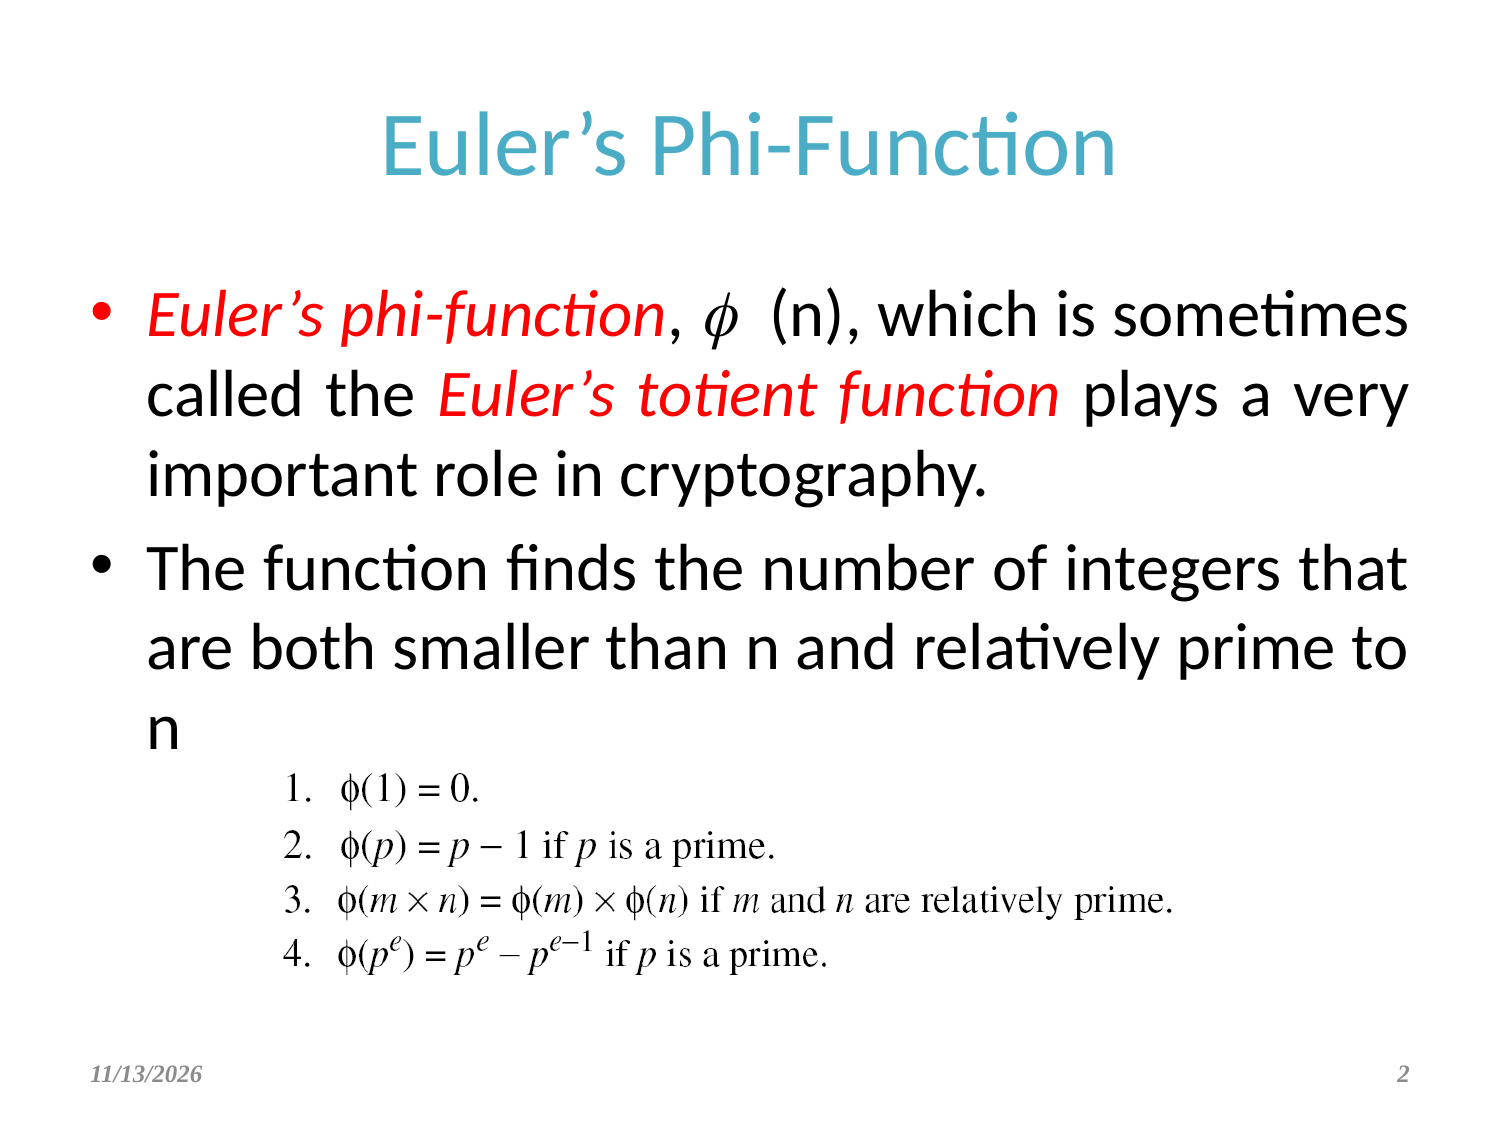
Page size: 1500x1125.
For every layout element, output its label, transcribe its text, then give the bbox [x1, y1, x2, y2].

picture [257, 761, 1198, 976]
list Euler’s phi-function, f (n), which is sometimes called the Euler’s totient function plays a very important role in cryptography. The function finds the number of integers that are both smaller than n and relatively prime to n [75, 262, 1425, 1005]
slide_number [75, 1042, 425, 1103]
slide_number 2 [1074, 1042, 1425, 1103]
title Euler’s Phi-Function [75, 45, 1425, 233]
